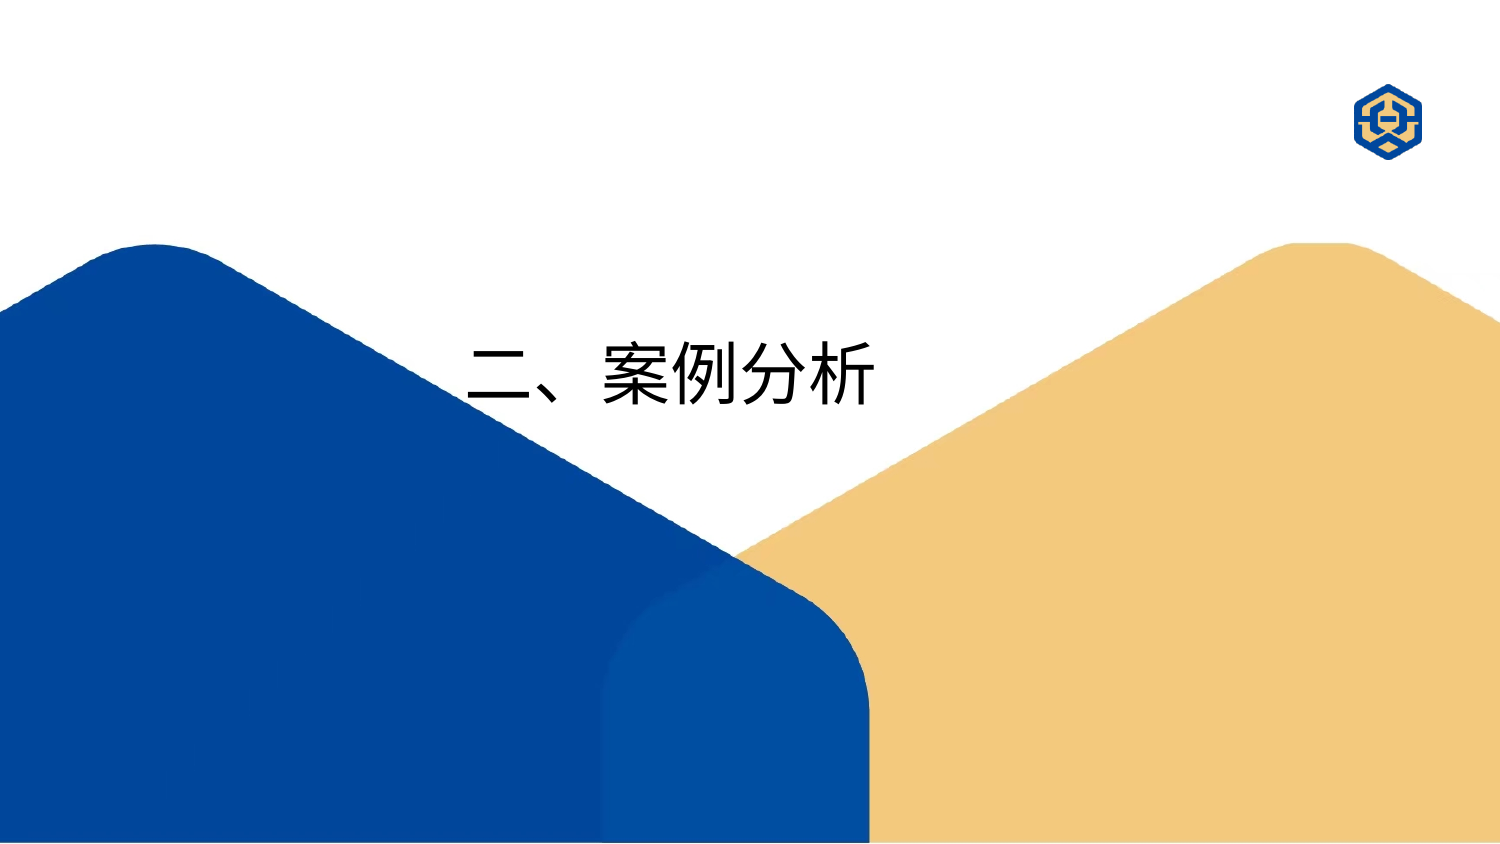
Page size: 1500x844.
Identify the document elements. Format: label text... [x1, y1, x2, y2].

picture [0, 0, 1500, 844]
title 二、案例分析 [449, 327, 1051, 422]
